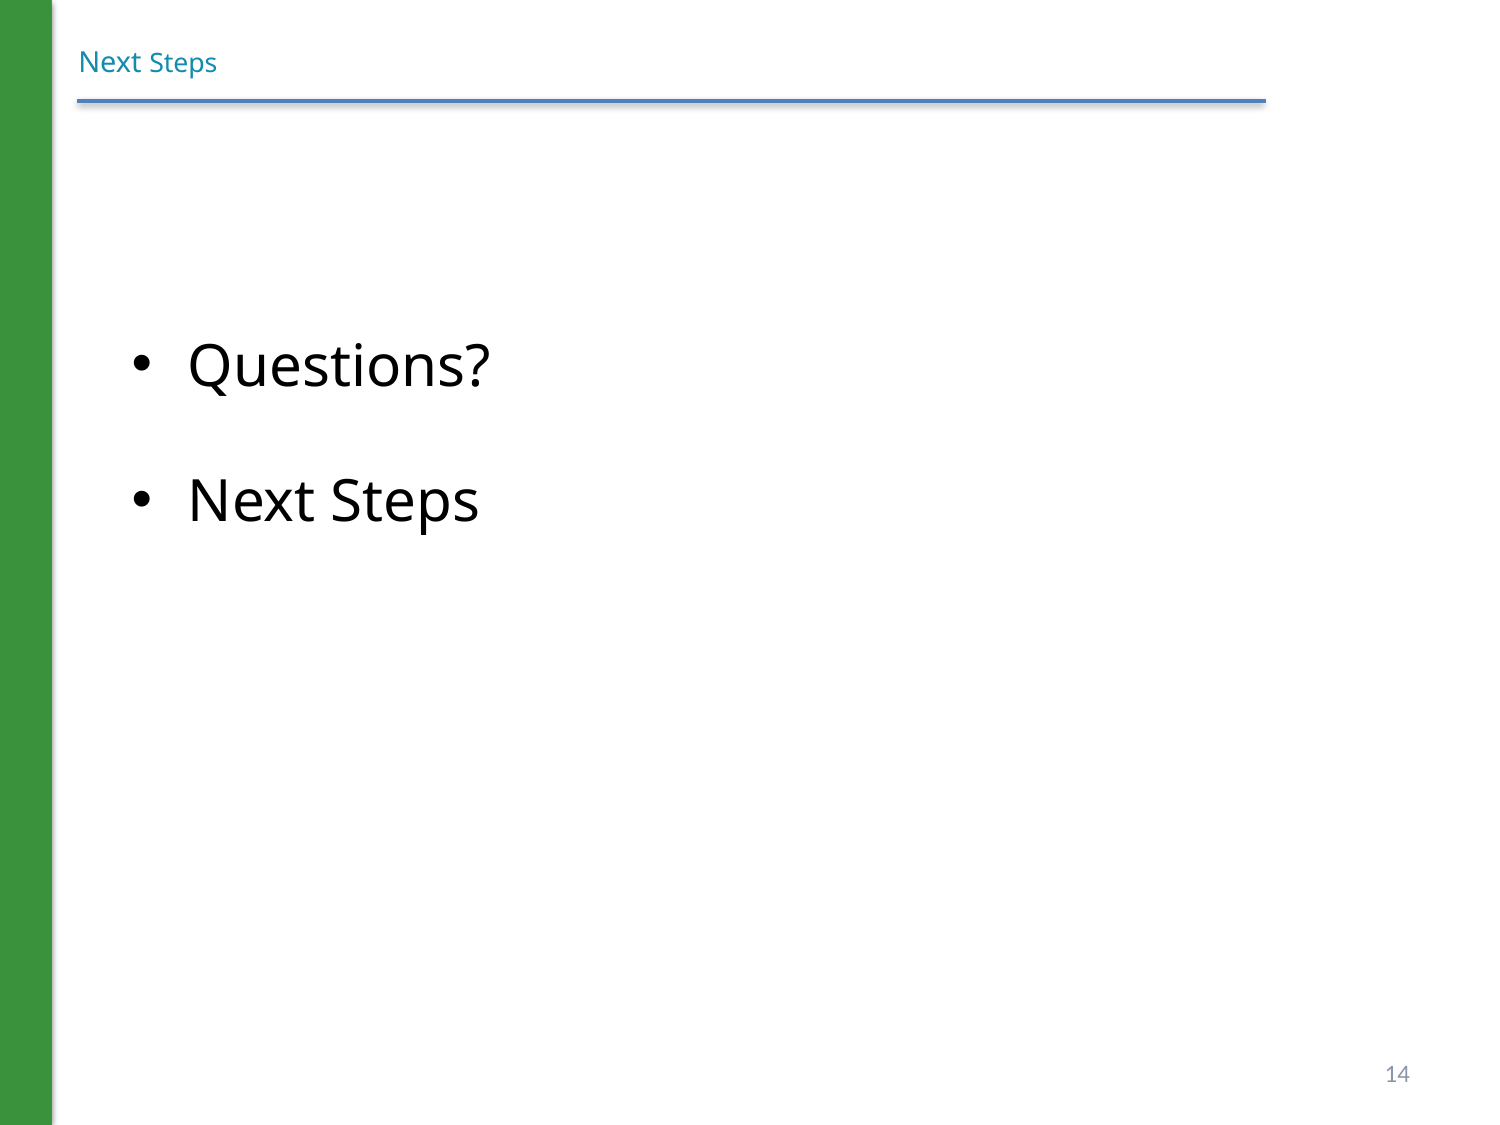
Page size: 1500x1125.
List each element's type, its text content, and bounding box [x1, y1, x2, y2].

title Next Steps [63, 35, 1372, 86]
slide_number 14 [1074, 1042, 1425, 1103]
list Questions? Next Steps [116, 262, 1425, 1005]
